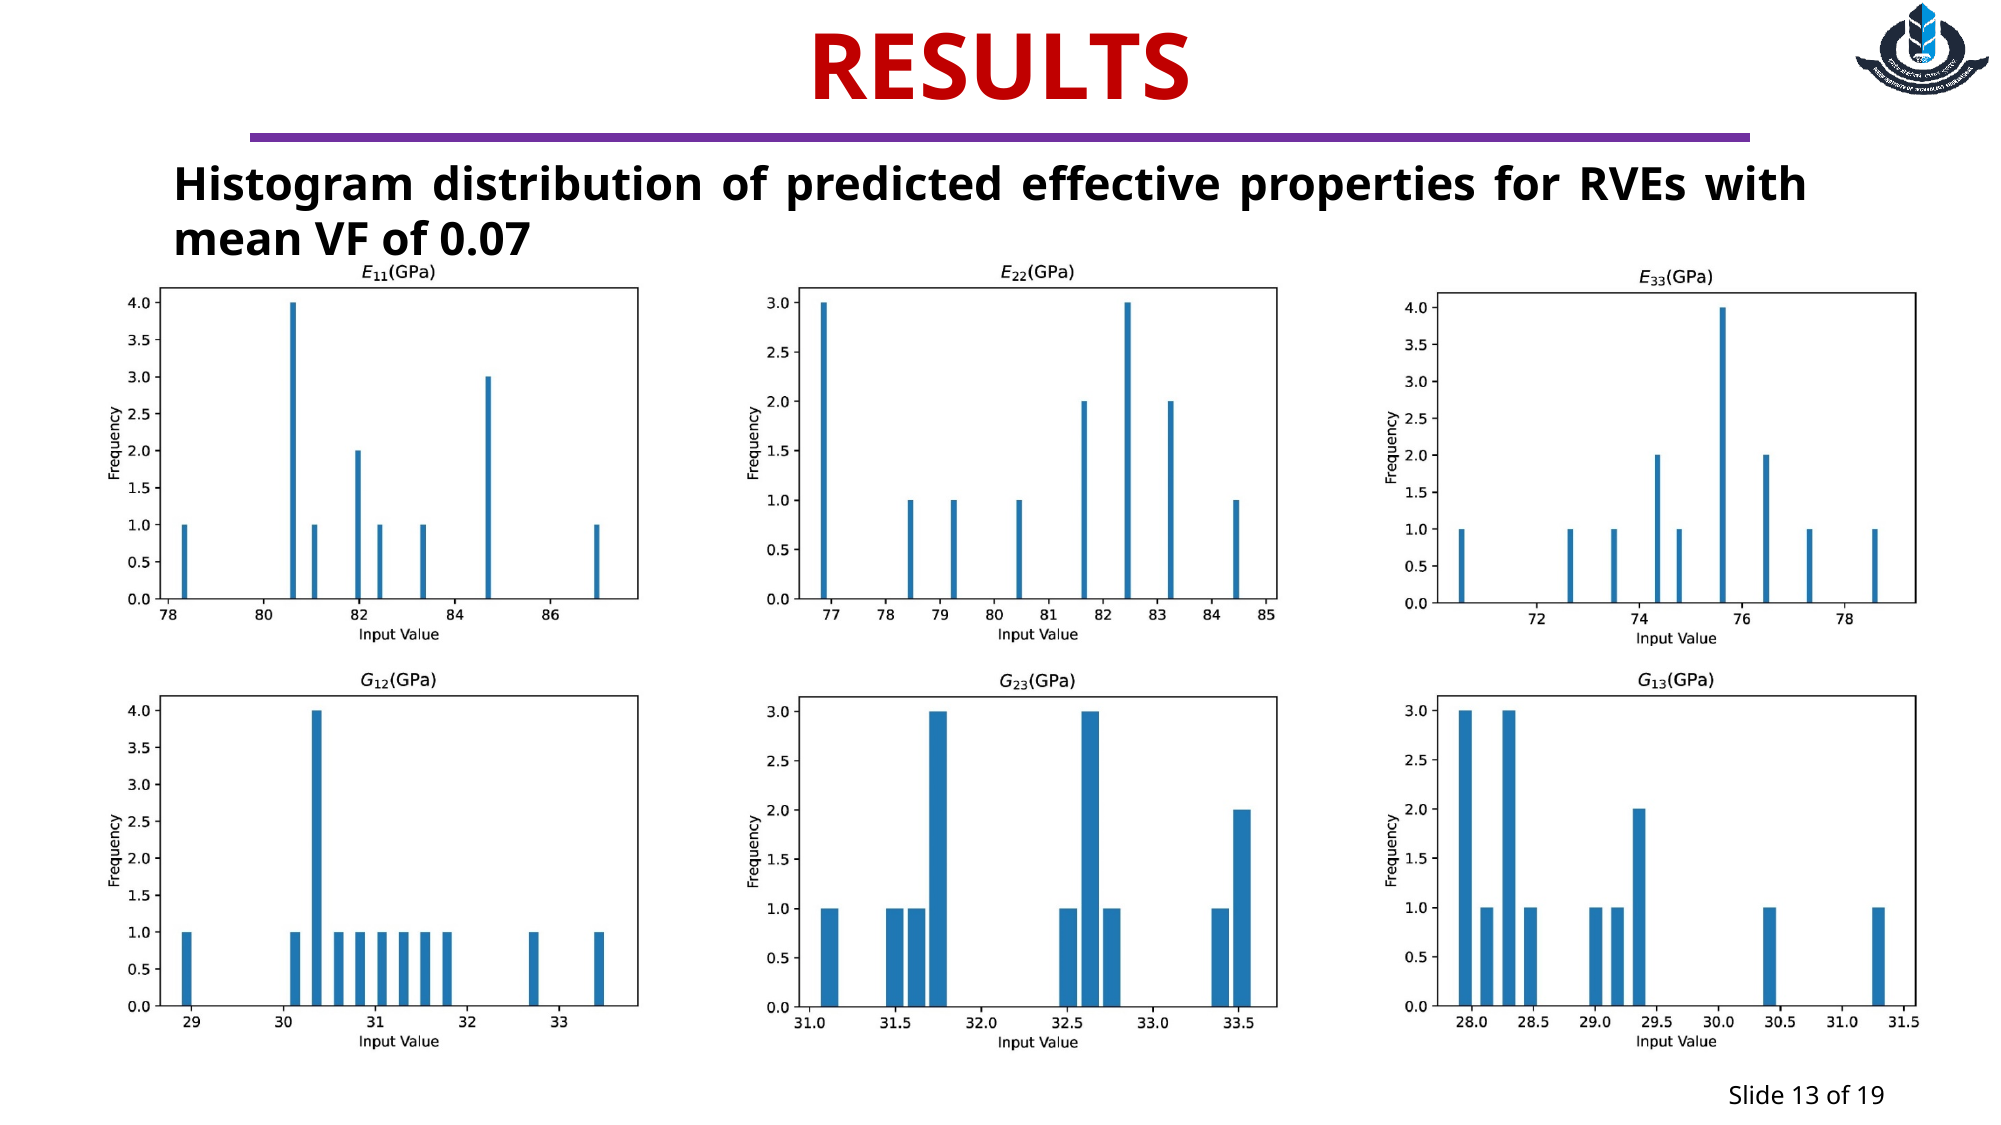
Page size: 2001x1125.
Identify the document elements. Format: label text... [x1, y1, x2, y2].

picture [82, 238, 699, 1057]
picture [721, 238, 1338, 1059]
picture [1855, 2, 1989, 95]
slide_number Slide 13 of 19 [1433, 1065, 1900, 1125]
picture [1360, 243, 1977, 1057]
text_box RESULTS [249, 0, 1750, 125]
text_box Histogram distribution of predicted effective properties for RVEs with mean VF of 0.07 [158, 146, 1824, 272]
